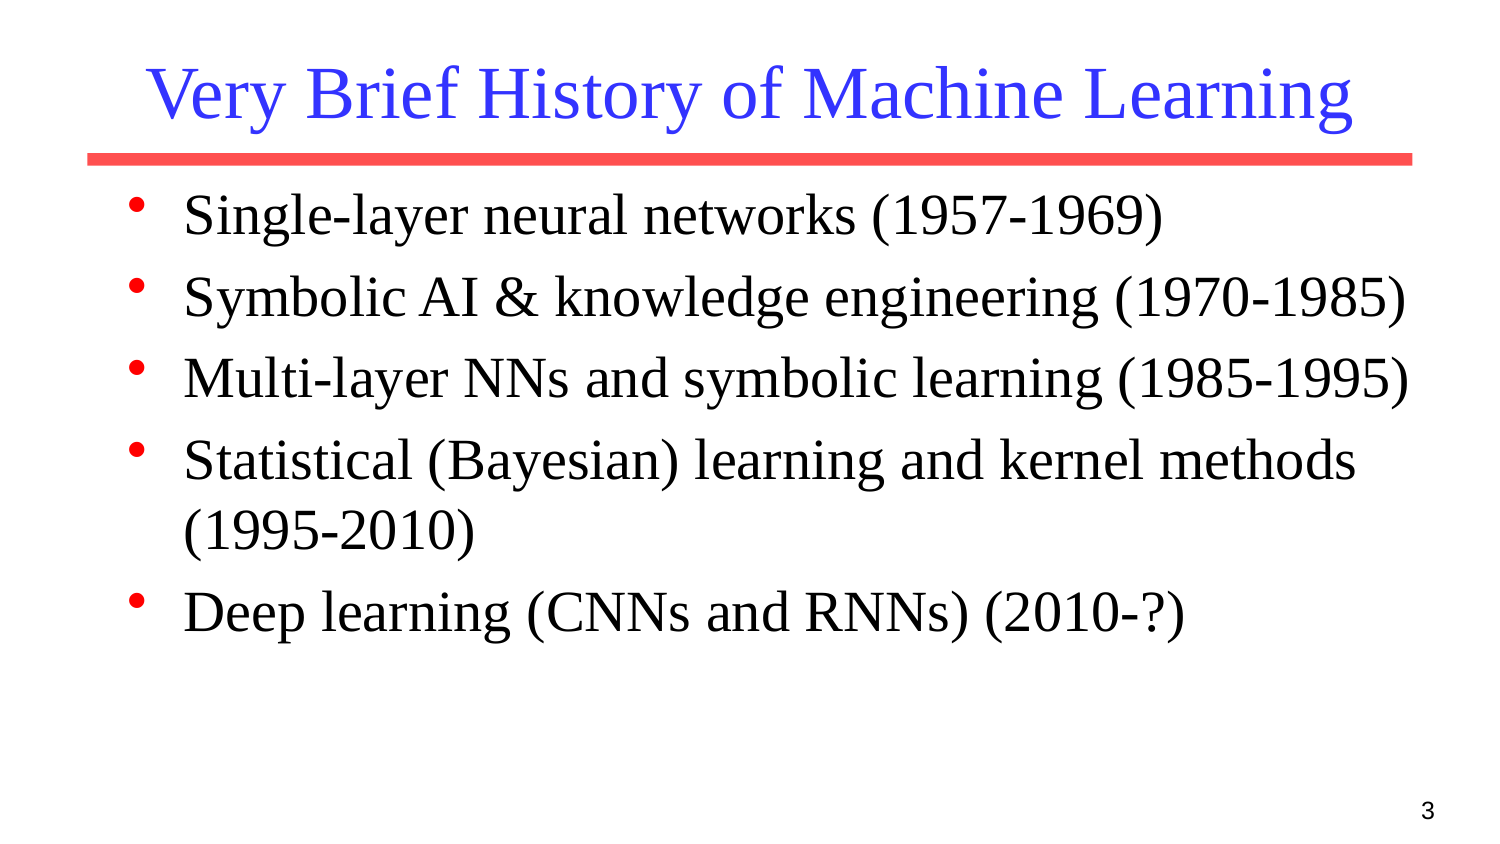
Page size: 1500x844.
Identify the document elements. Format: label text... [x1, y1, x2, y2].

list Single-layer neural networks (1957-1969) Symbolic AI & knowledge engineering (1970-1985) Multi-layer NNs and symbolic learning (1985-1995) Statistical (Bayesian) learning and kernel methods (1995-2010) Deep learning (CNNs and RNNs) (2010-?) [112, 168, 1438, 746]
slide_number 3 [1137, 787, 1451, 844]
title Very Brief History of Machine Learning [112, 27, 1388, 151]
